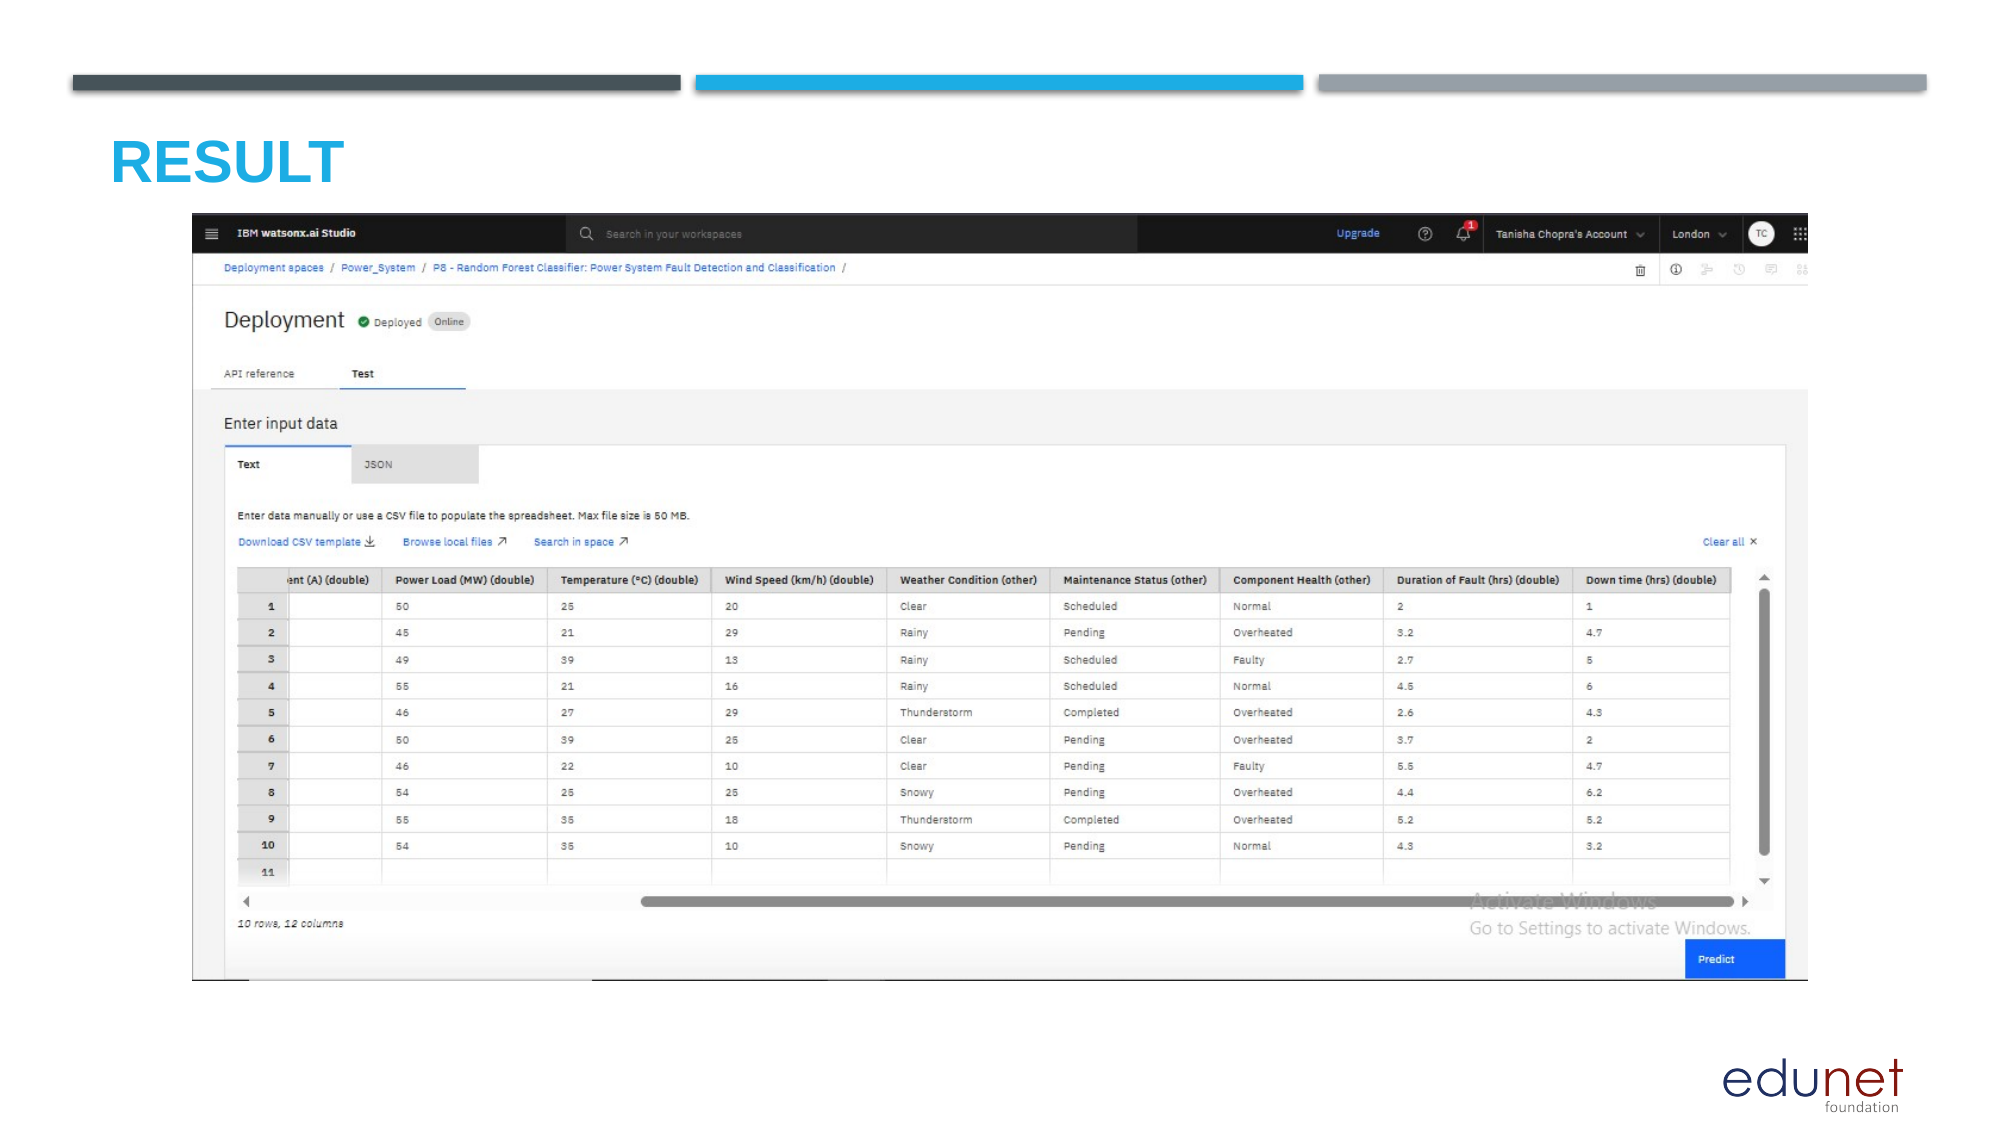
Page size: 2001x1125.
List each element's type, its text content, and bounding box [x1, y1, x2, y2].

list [191, 212, 1809, 981]
title Result [95, 115, 1905, 203]
picture [1719, 1056, 1905, 1116]
